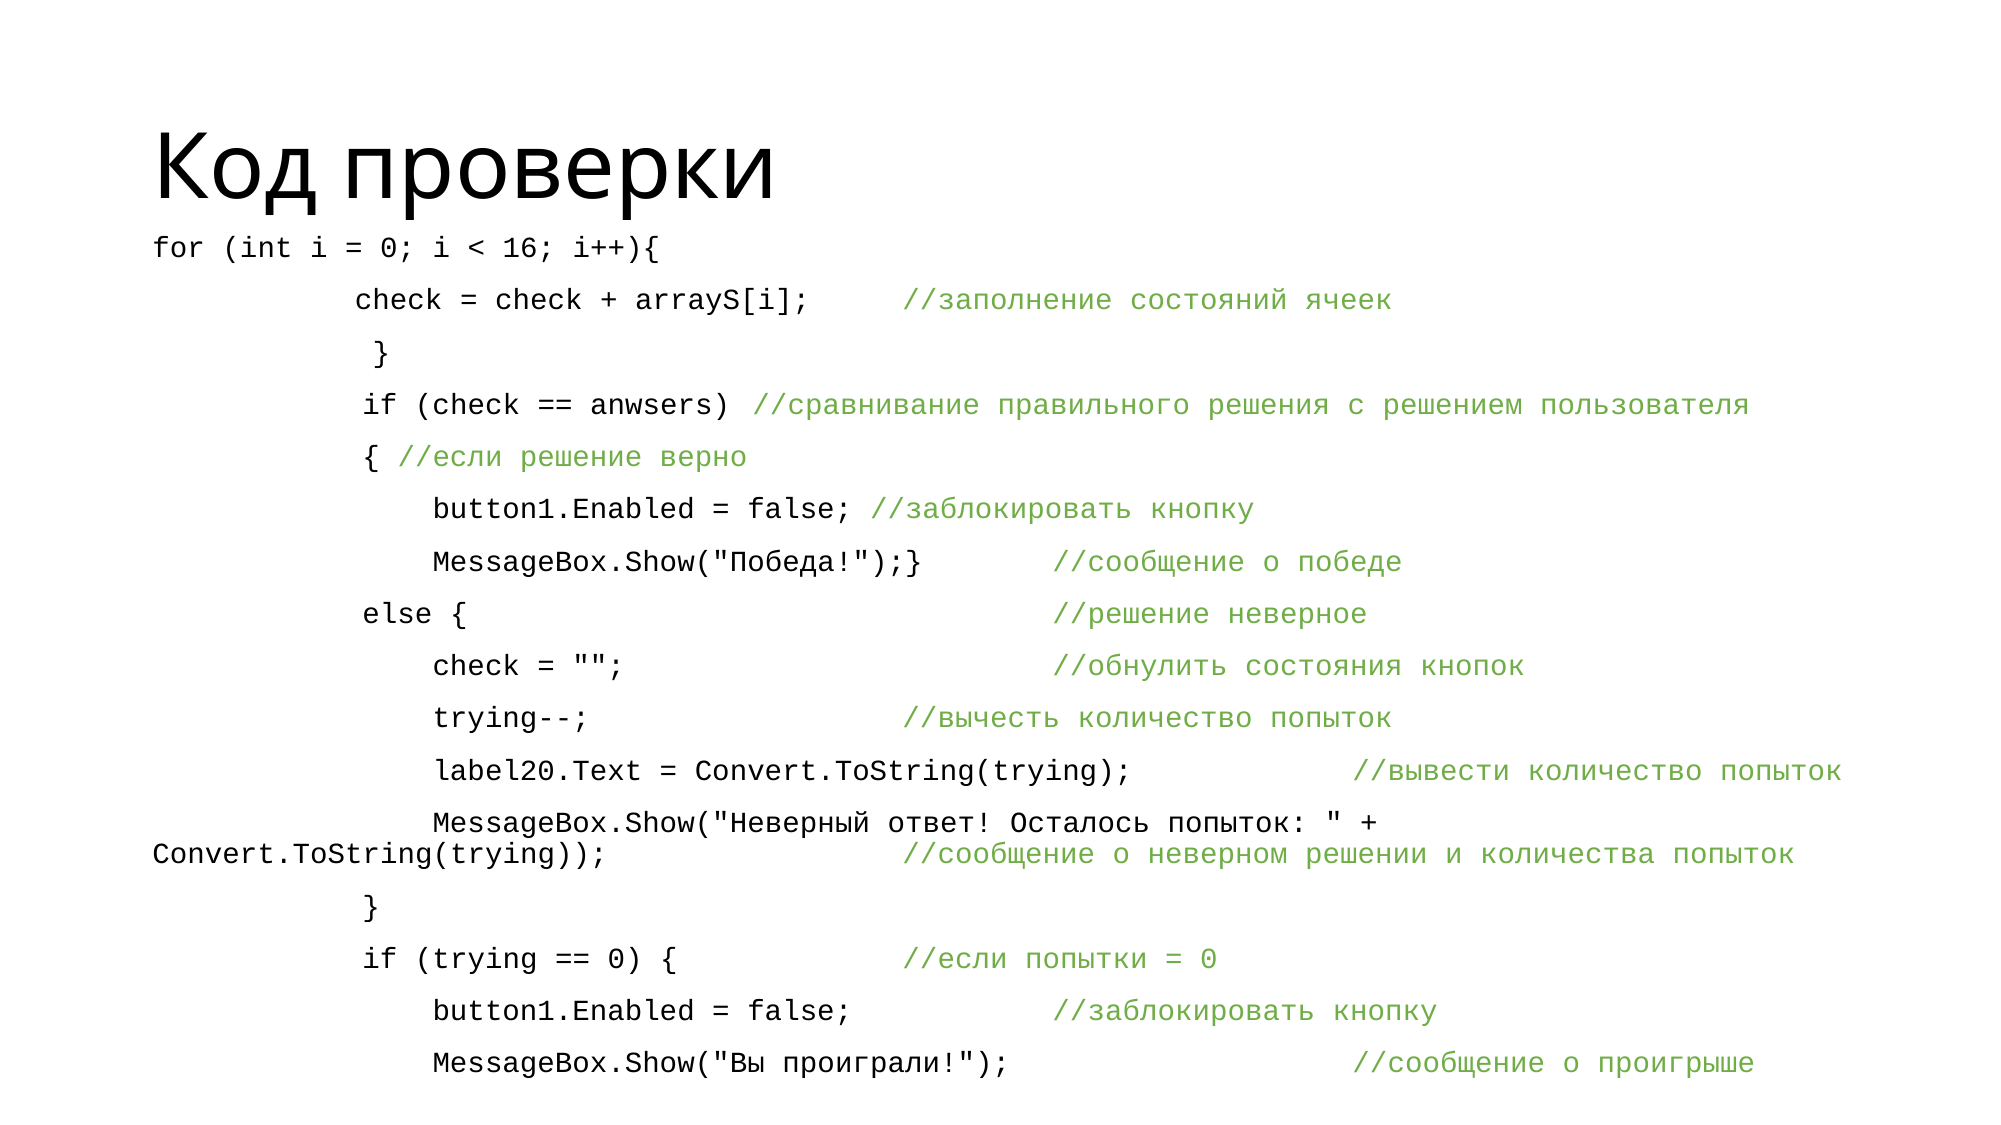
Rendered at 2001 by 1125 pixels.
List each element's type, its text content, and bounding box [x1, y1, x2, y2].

list for (int i = 0; i < 16; i++){ check = check + arrayS[i]; //заполнение состояний ячеек } if (check == anwsers) //сравнивание правильного решения с решением пользователя { //если решение верно button1.Enabled = false; //заблокировать кнопку MessageBox.Show("Победа!");} //сообщение о победе else { //решение неверное check = ""; //обнулить состояния кнопок trying--; //вычесть количество попыток label20.Text = Convert.ToString(trying); //вывести количество попыток MessageBox.Show("Неверный ответ! Осталось попыток: " + Convert.ToString(trying)); //сообщение о неверном решении и количества попыток } if (trying == 0) { //если попытки = 0 button1.Enabled = false; //заблокировать кнопку MessageBox.Show("Вы проиграли!"); //сообщение о проигрыше [137, 224, 1863, 1108]
title Код проверки [137, 59, 1863, 224]
